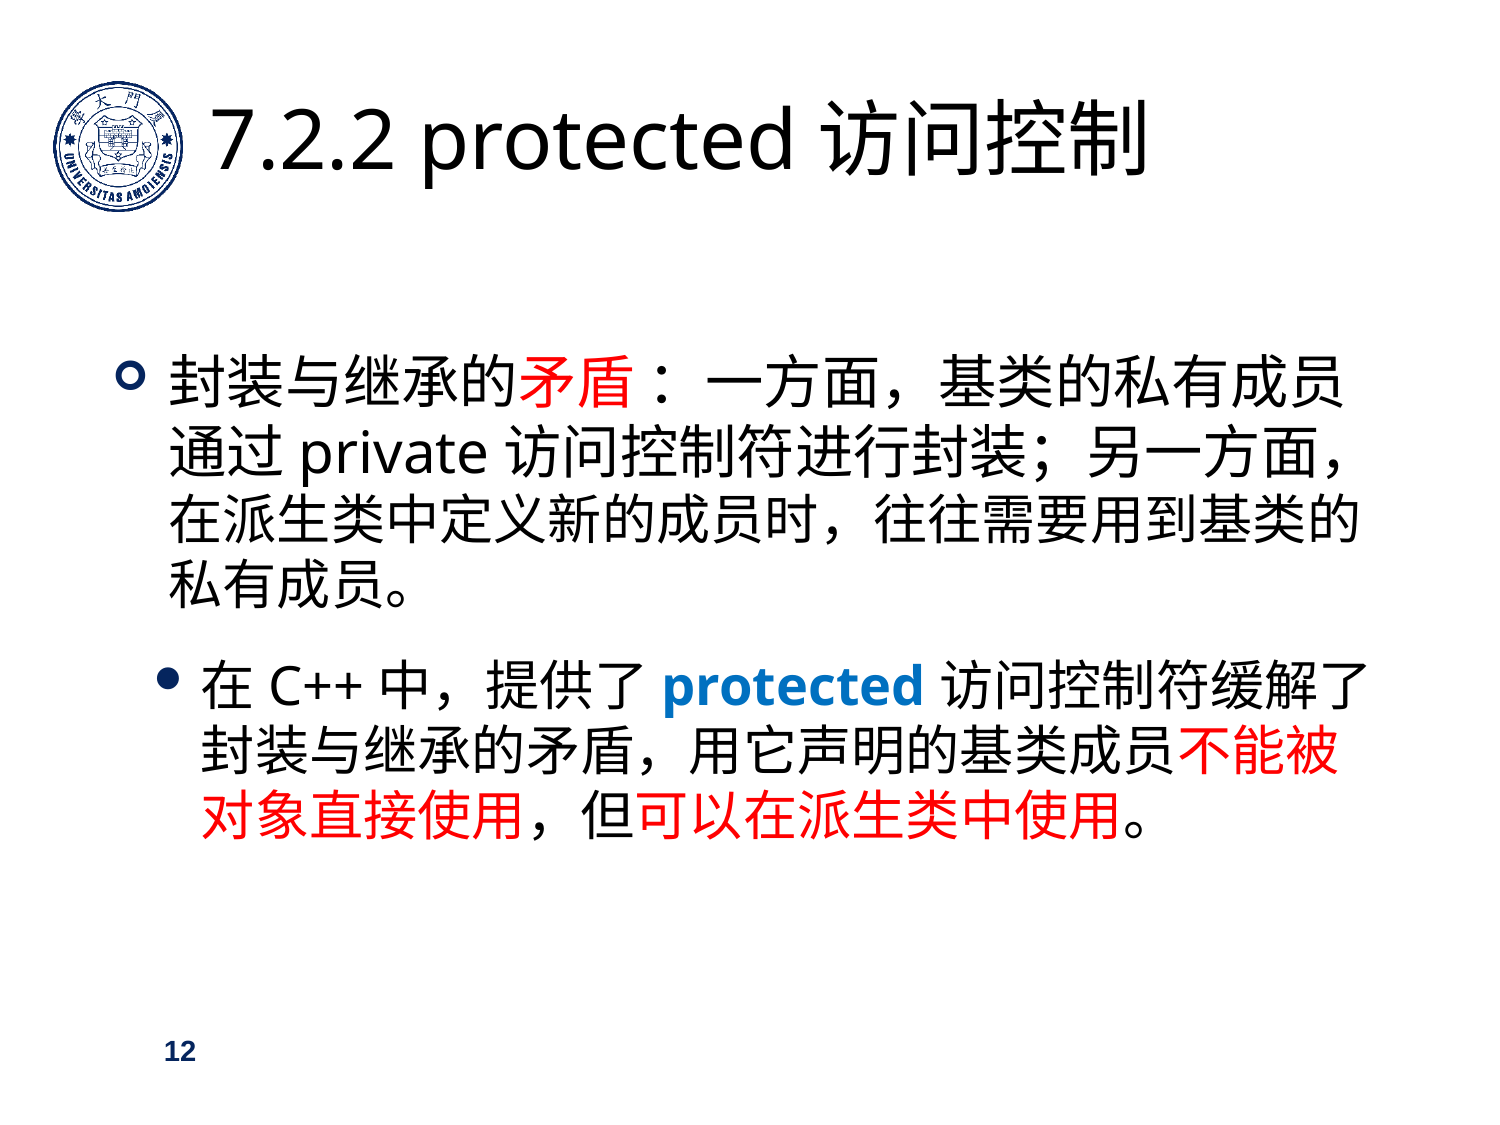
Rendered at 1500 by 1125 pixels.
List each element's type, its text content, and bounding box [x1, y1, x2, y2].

list 封装与继承的矛盾 ：一方面，基类的私有成员通过private访问控制符进行封装；另一方面，在派生类中定义新的成员时，往往需要用到基类的私有成员。 在C++中，提供了protected访问控制符缓解了封装与继承的矛盾，用它声明的基类成员不能被对象直接使用，但可以在派生类中使用。 [97, 338, 1403, 906]
picture [53, 81, 183, 212]
text_box 7.2.2 protected访问控制 [194, 42, 1351, 230]
slide_number 12 [148, 1024, 462, 1101]
